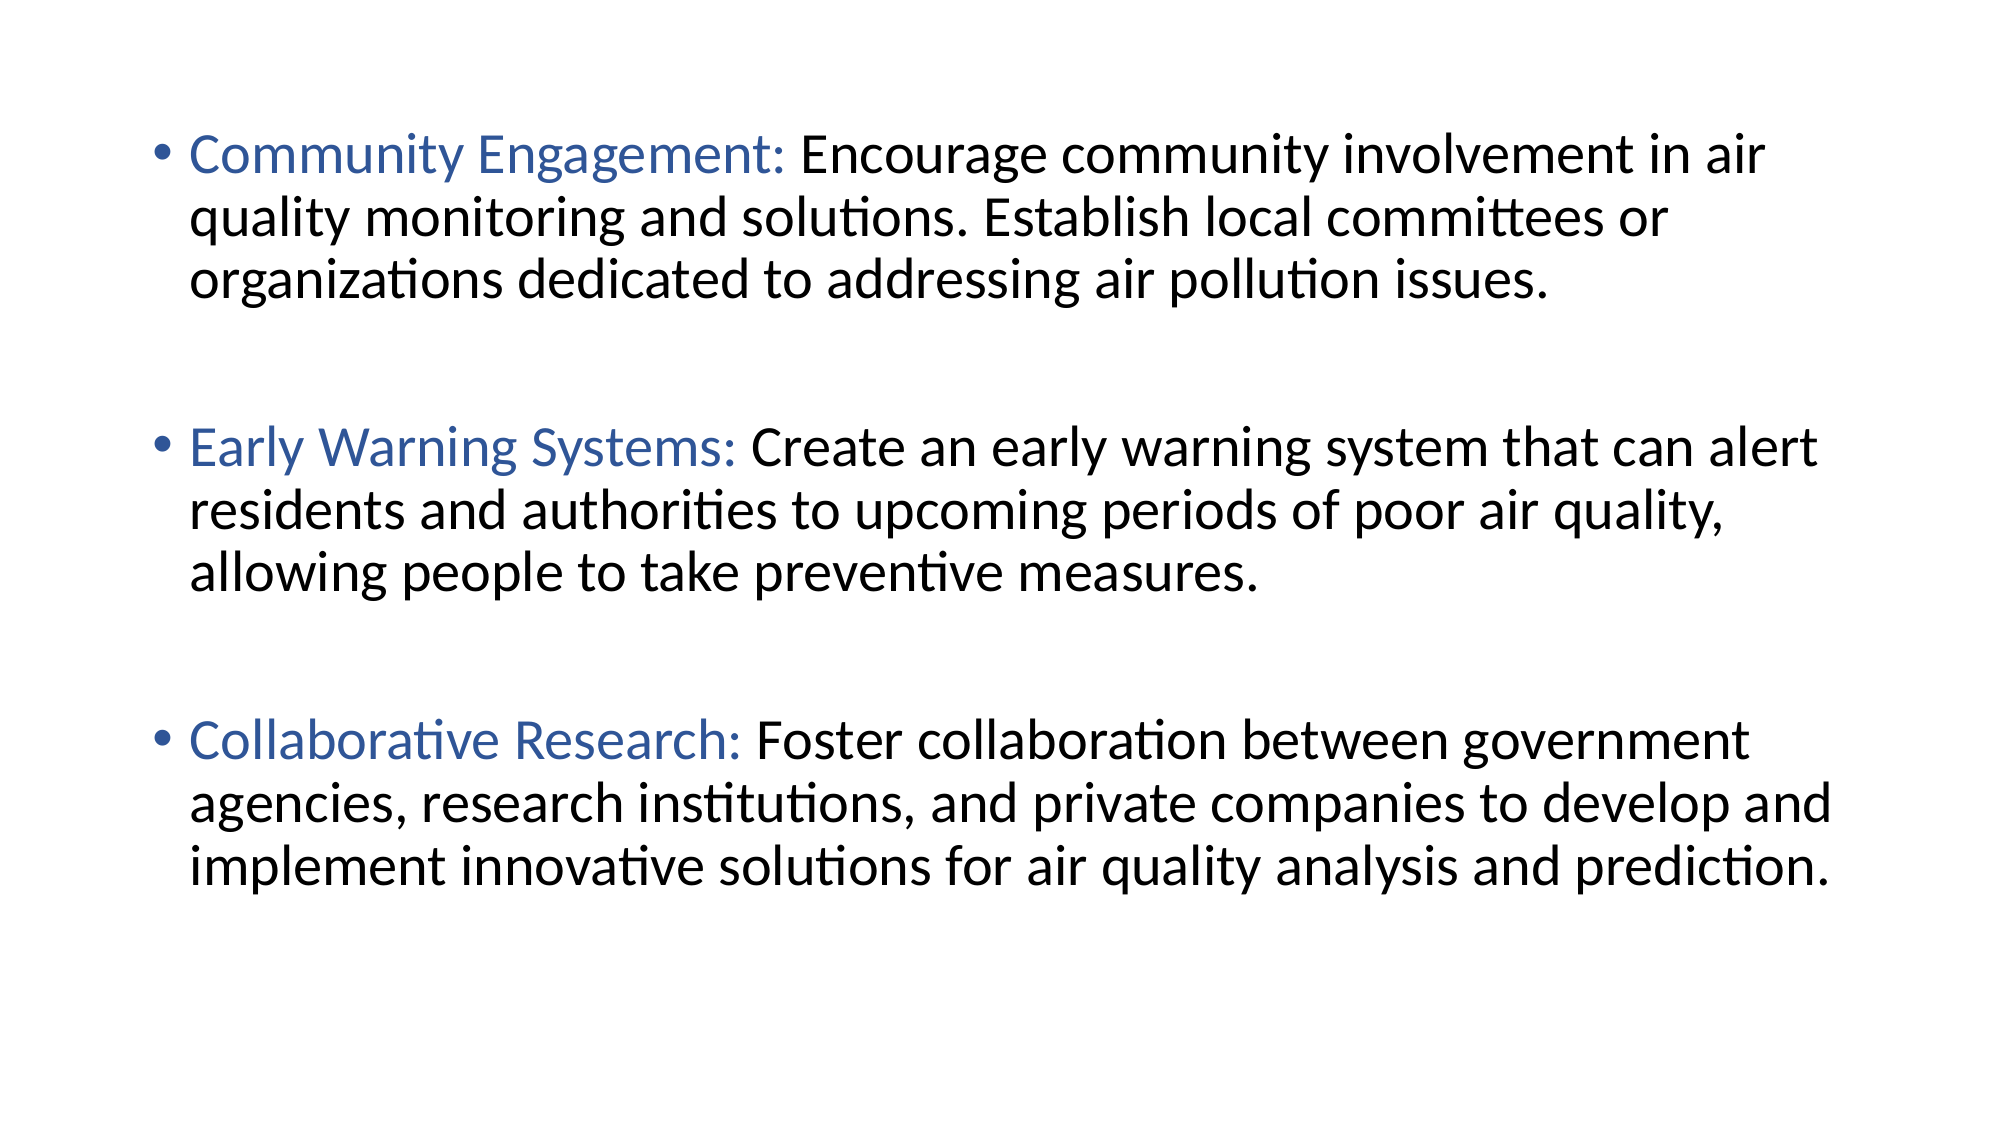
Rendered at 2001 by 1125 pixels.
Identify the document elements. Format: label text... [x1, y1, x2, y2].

list Community Engagement: Encourage community involvement in air quality monitoring and solutions. Establish local committees or organizations dedicated to addressing air pollution issues. Early Warning Systems: Create an early warning system that can alert residents and authorities to upcoming periods of poor air quality, allowing people to take preventive measures. Collaborative Research: Foster collaboration between government agencies, research institutions, and private companies to develop and implement innovative solutions for air quality analysis and prediction. [137, 115, 1863, 1014]
